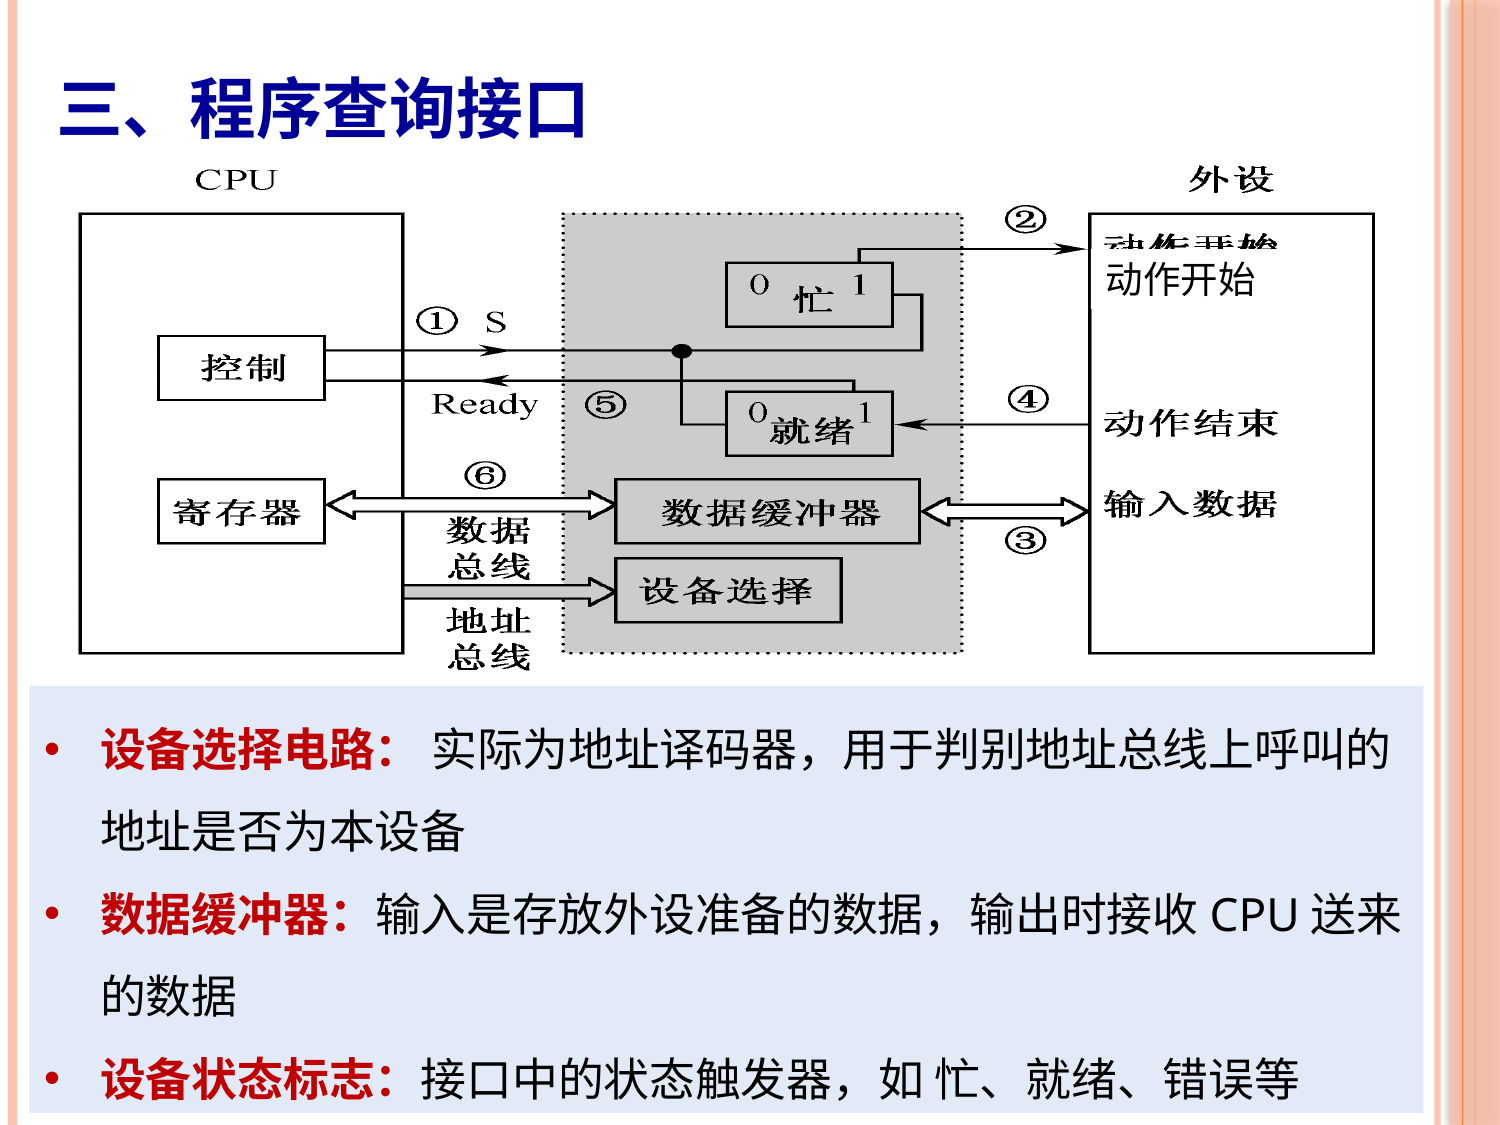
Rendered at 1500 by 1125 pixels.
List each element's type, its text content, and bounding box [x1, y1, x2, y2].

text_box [28, 136, 1424, 687]
list 三、程序查询接口 [41, 19, 1436, 161]
text_box 设备选择电路： 实际为地址译码器，用于判别地址总线上呼叫的地址是否为本设备 数据缓冲器：输入是存放外设准备的数据，输出时接收CPU送来的数据 设备状态标志：接口中的状态触发器，如 忙、就绪、错误等 [29, 695, 1424, 1113]
